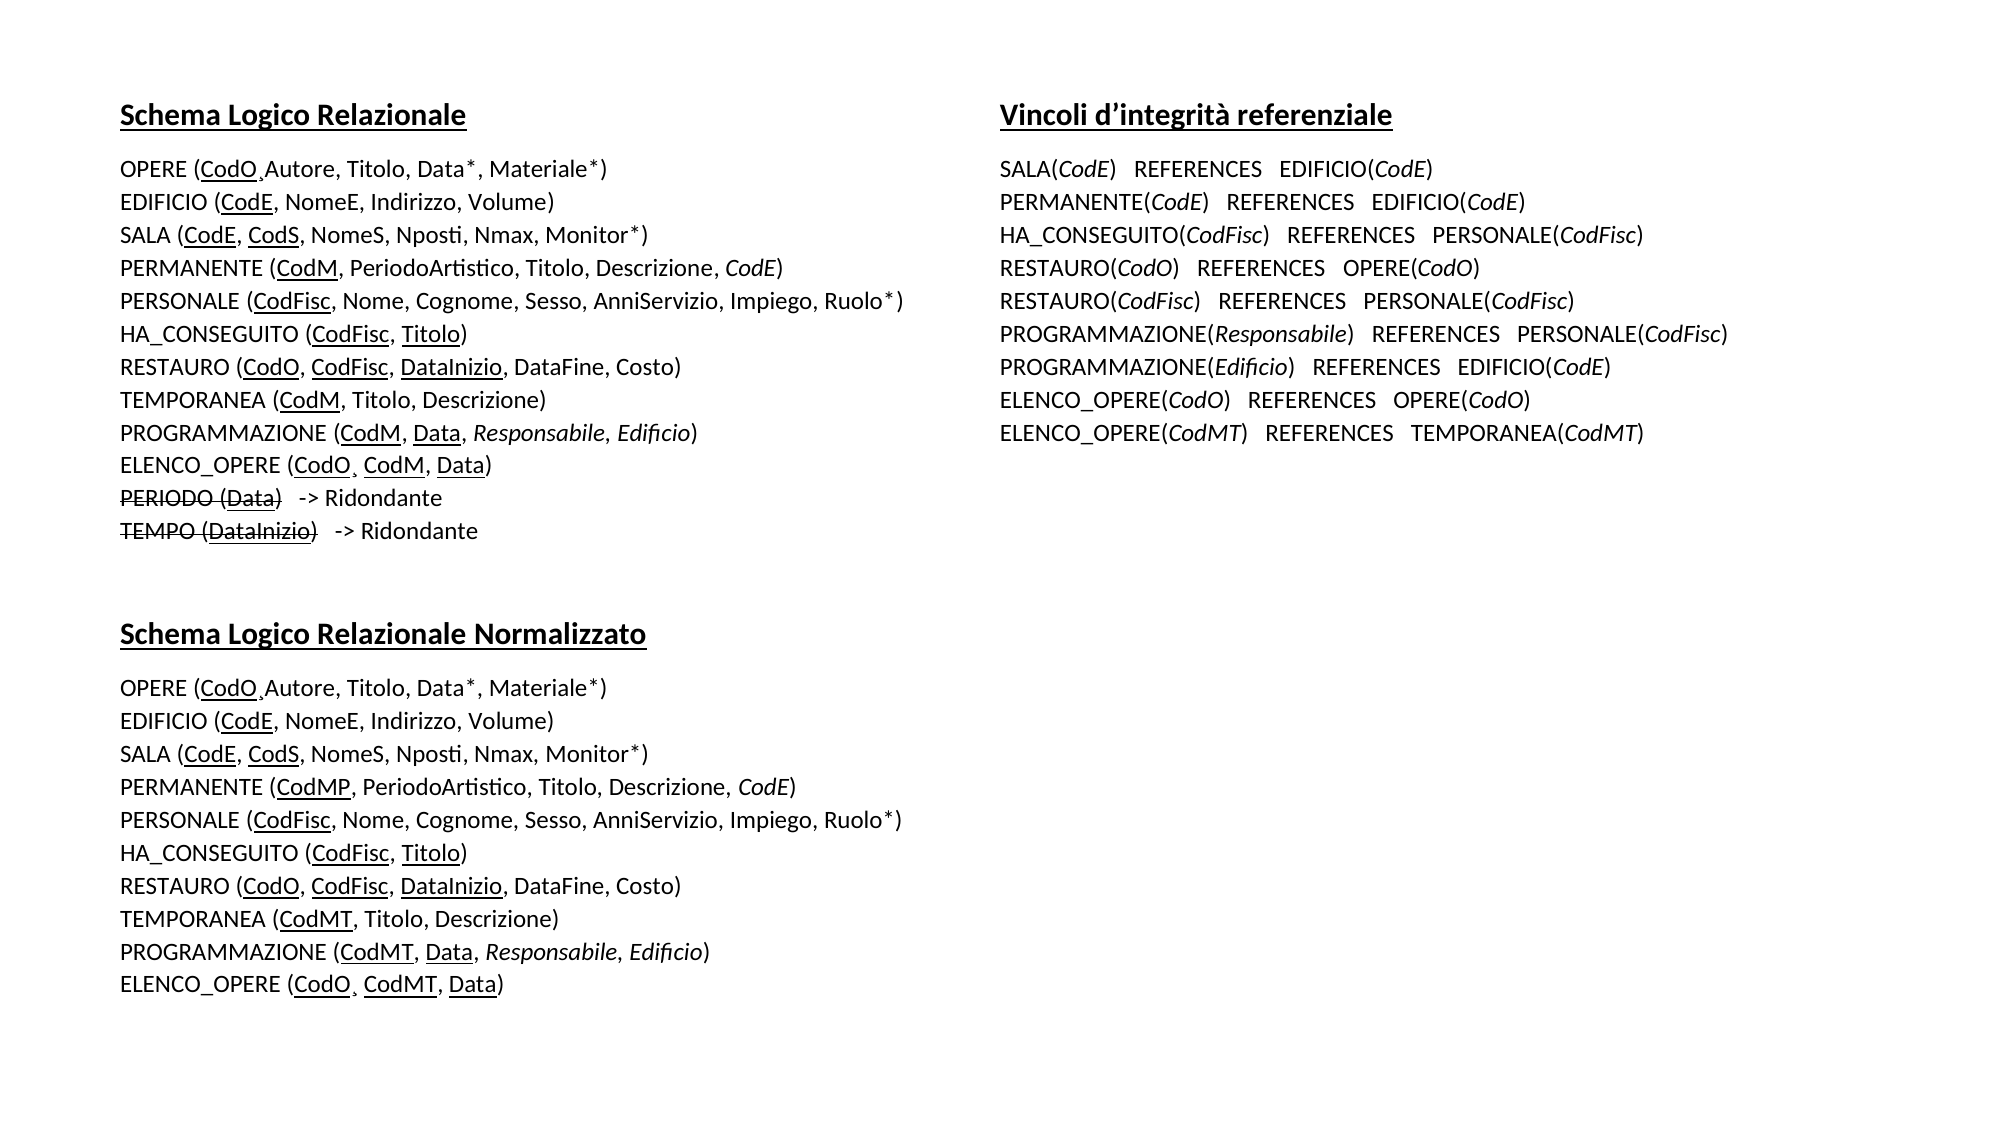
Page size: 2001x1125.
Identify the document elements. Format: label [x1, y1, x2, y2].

picture [119, 95, 2000, 1001]
text_box [104, 65, 136, 127]
